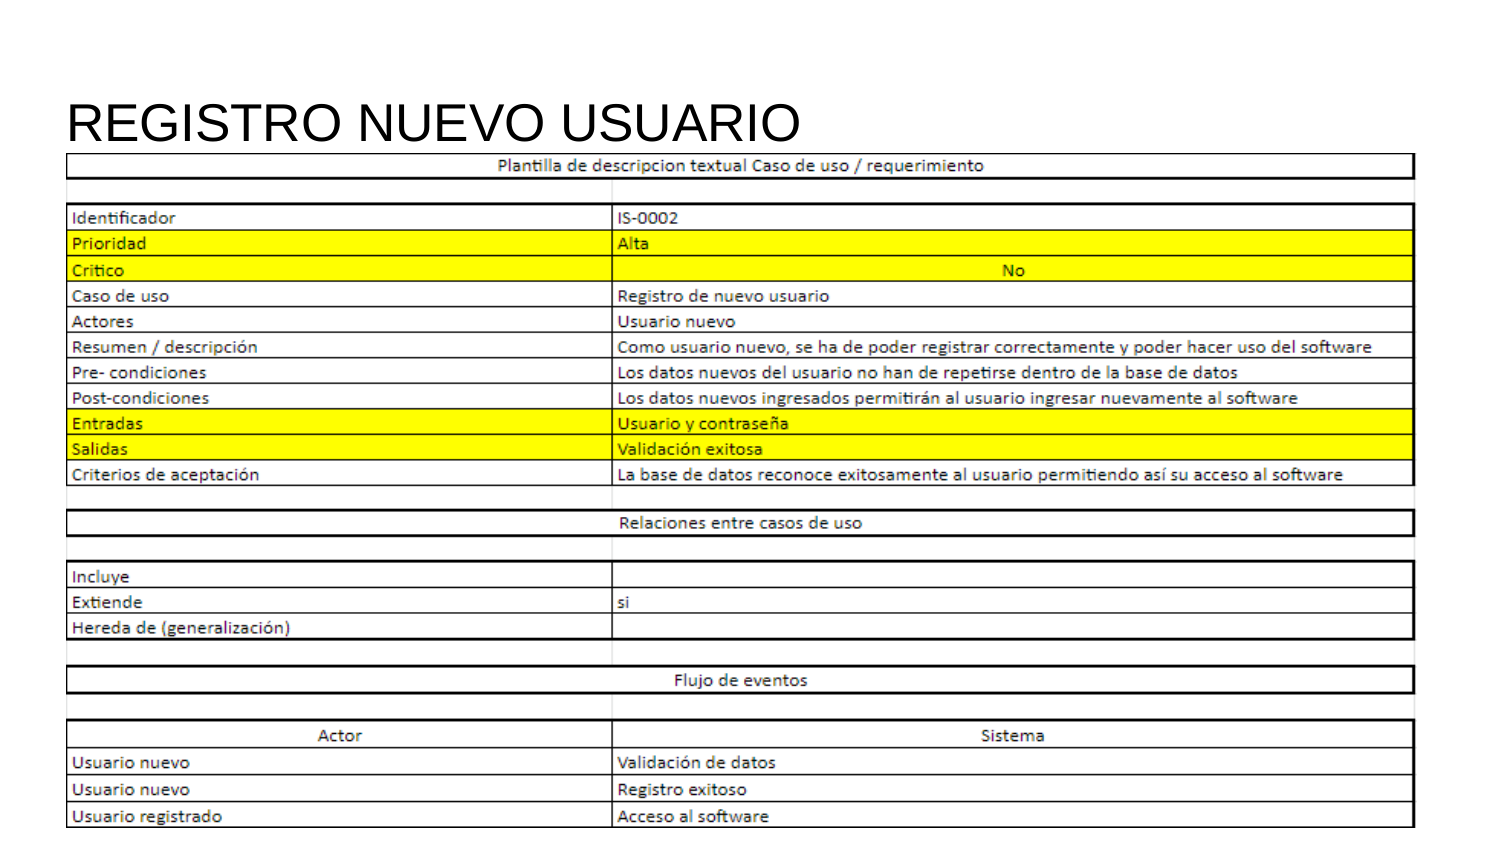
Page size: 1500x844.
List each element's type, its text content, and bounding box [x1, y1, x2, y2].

picture [66, 152, 1417, 829]
title REGISTRO NUEVO USUARIO [51, 72, 1449, 167]
